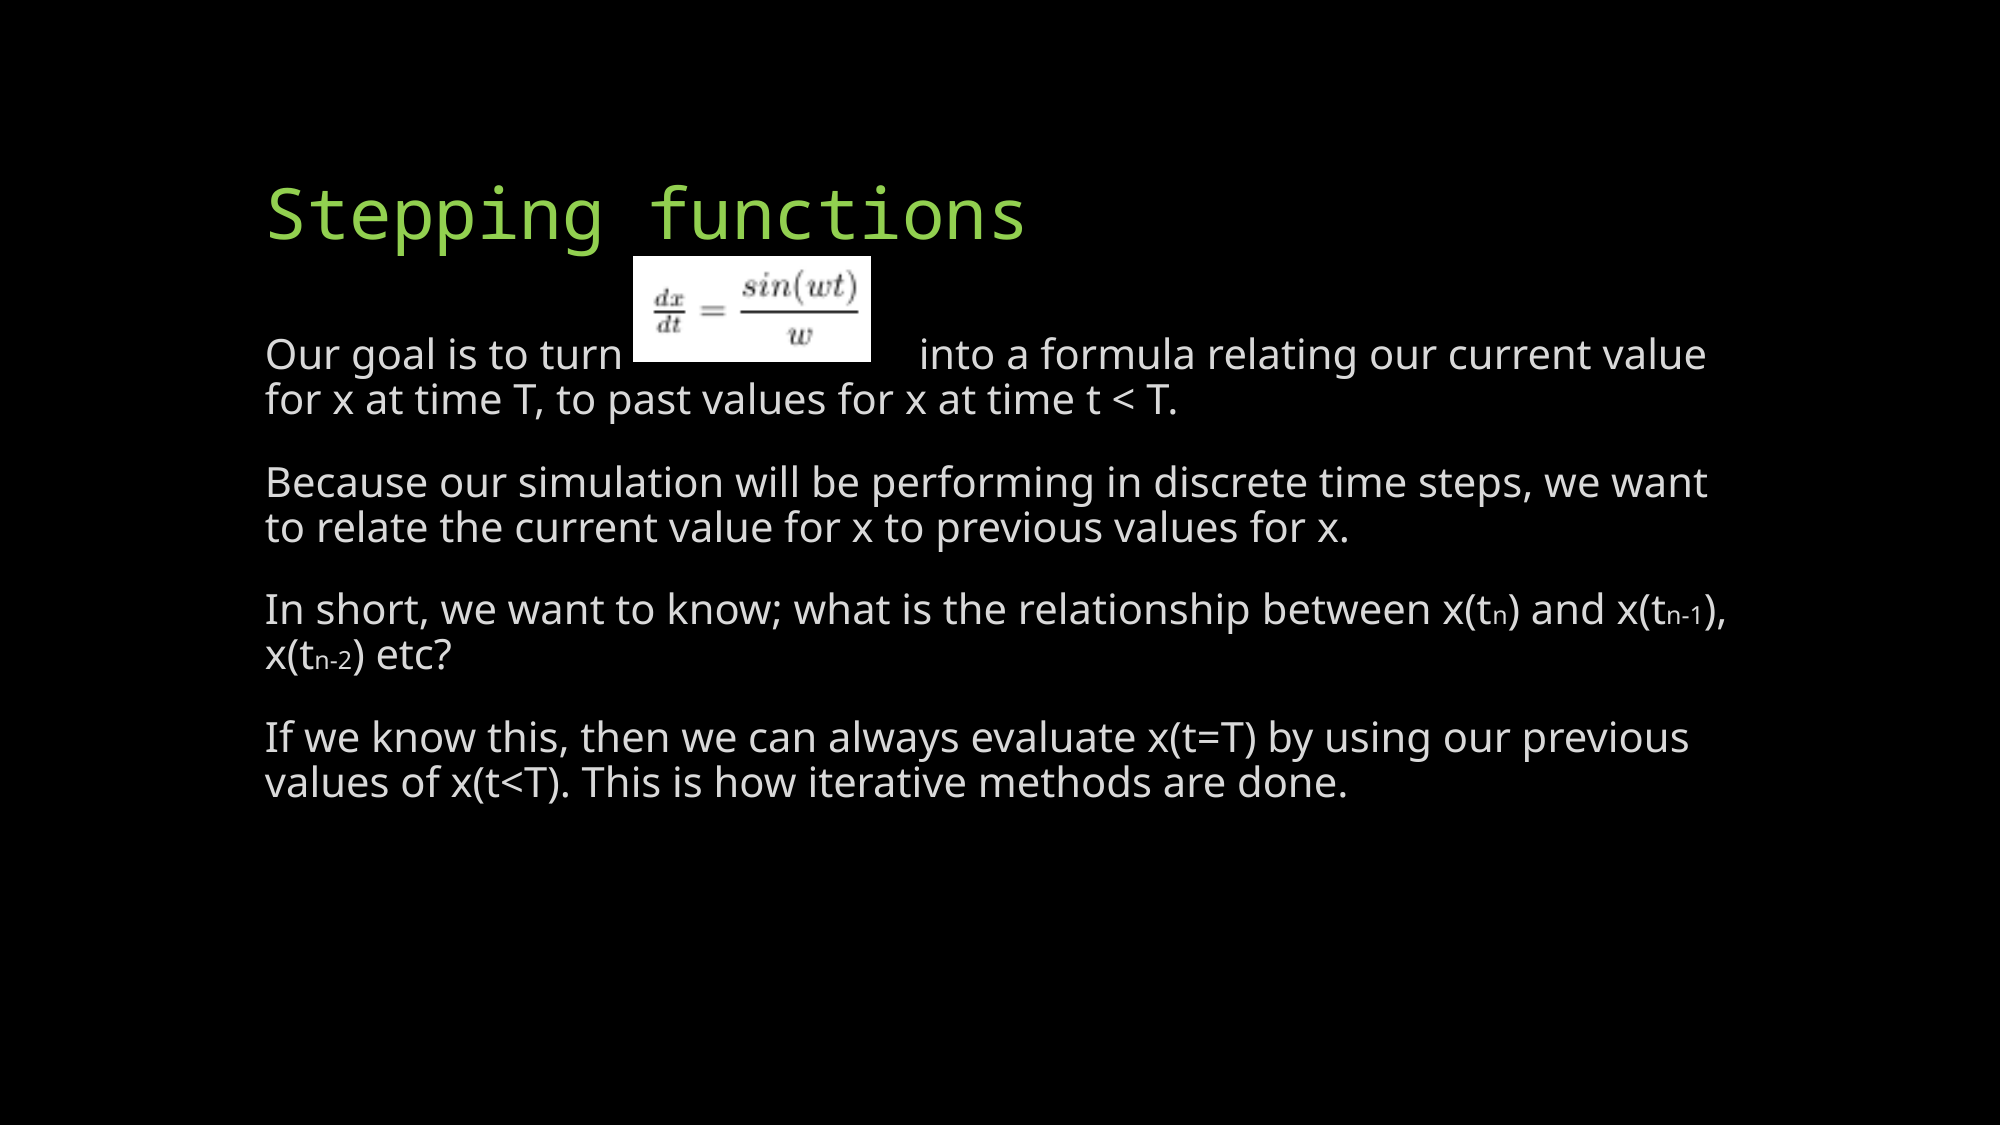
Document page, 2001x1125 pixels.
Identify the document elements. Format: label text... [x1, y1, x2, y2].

list Our goal is to turn into a formula relating our current value for x at time T, to past values for x at time t < T. Because our simulation will be performing in discrete time steps, we want to relate the current value for x to previous values for x. In short, we want to know; what is the relationship between x(tn) and x(tn-1), x(tn-2) etc? If we know this, then we can always evaluate x(t=T) by using our previous values of x(t<T). This is how iterative methods are done. [249, 326, 1750, 1000]
picture [633, 256, 871, 362]
title Stepping functions [249, 75, 1750, 263]
